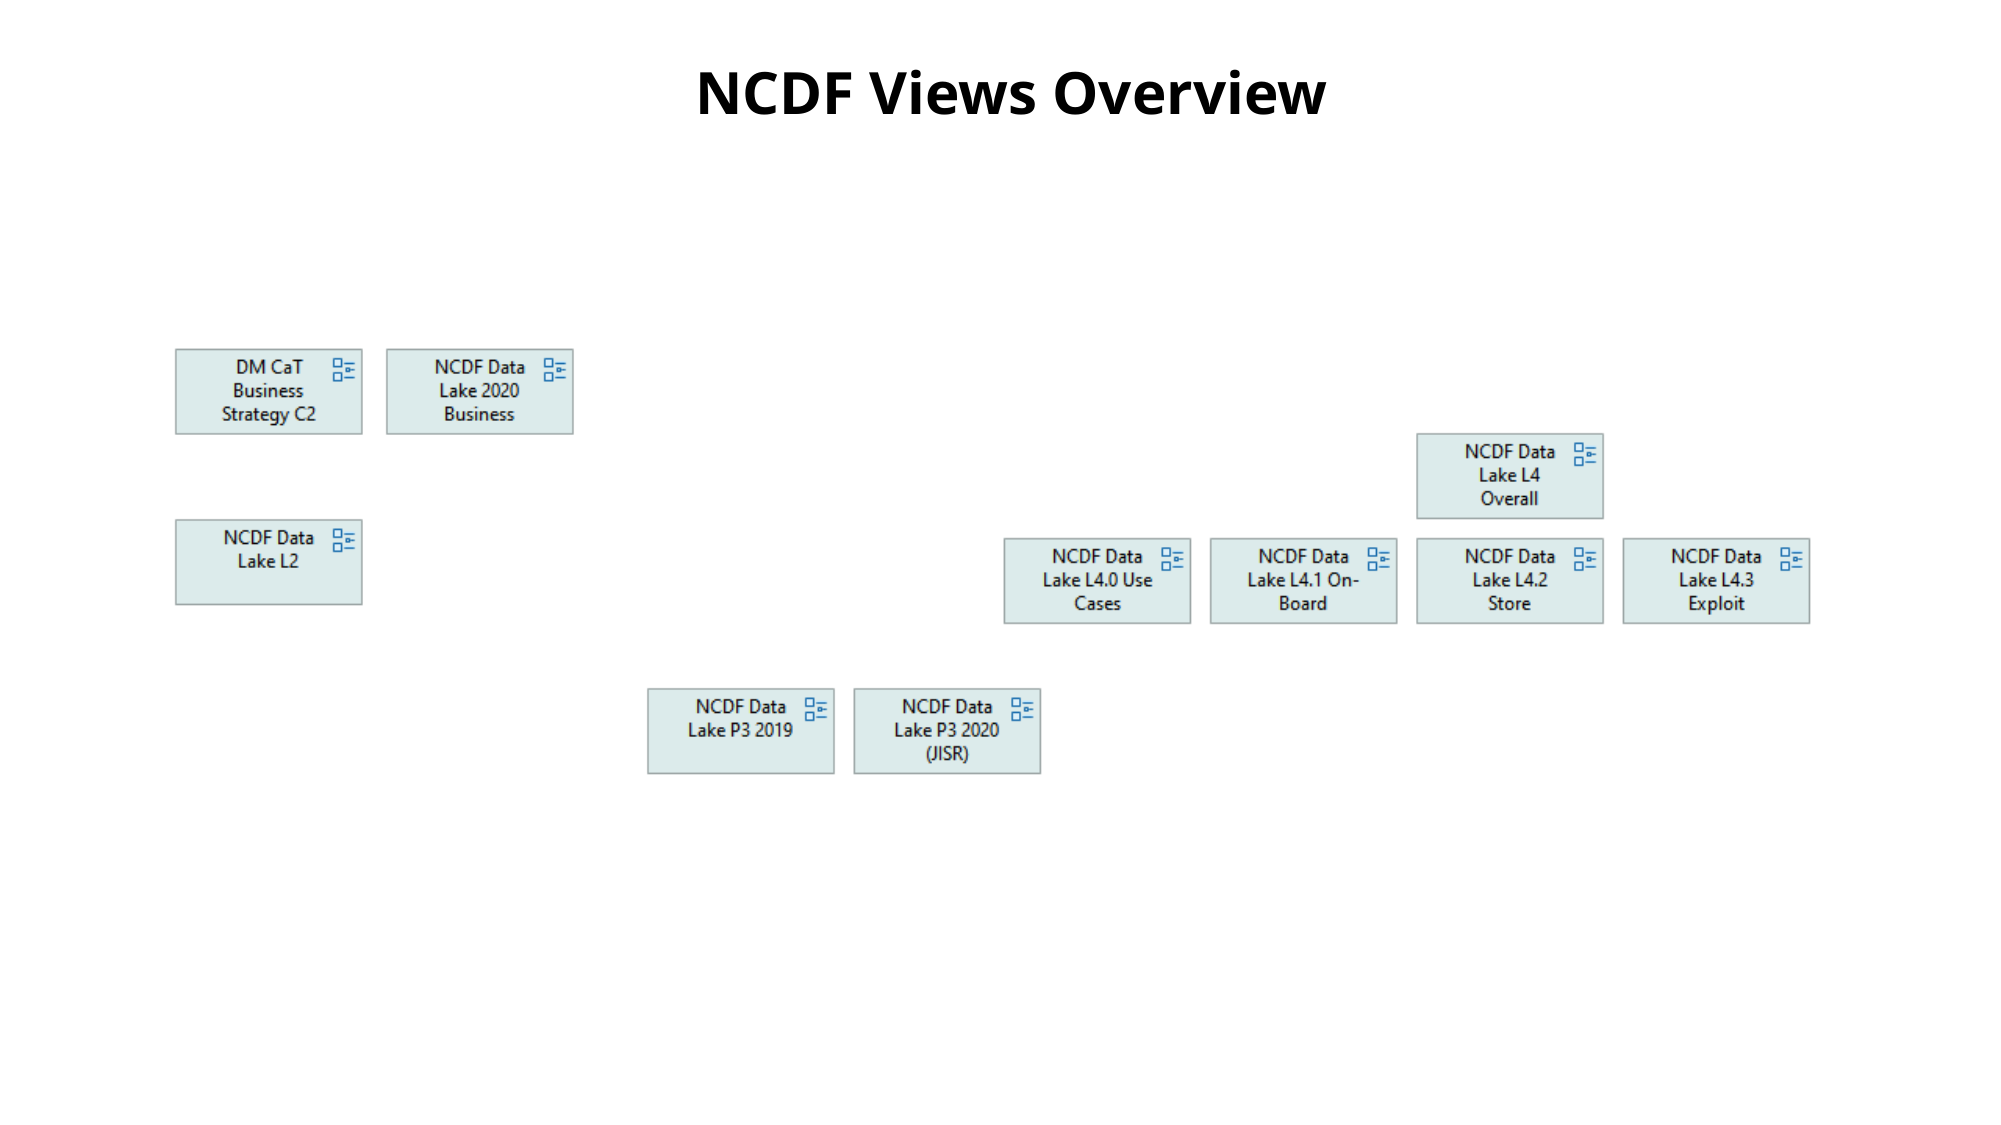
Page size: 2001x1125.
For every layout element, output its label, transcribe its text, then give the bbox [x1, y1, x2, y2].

picture [141, 302, 1859, 823]
title NCDF Views Overview [11, 51, 2000, 139]
